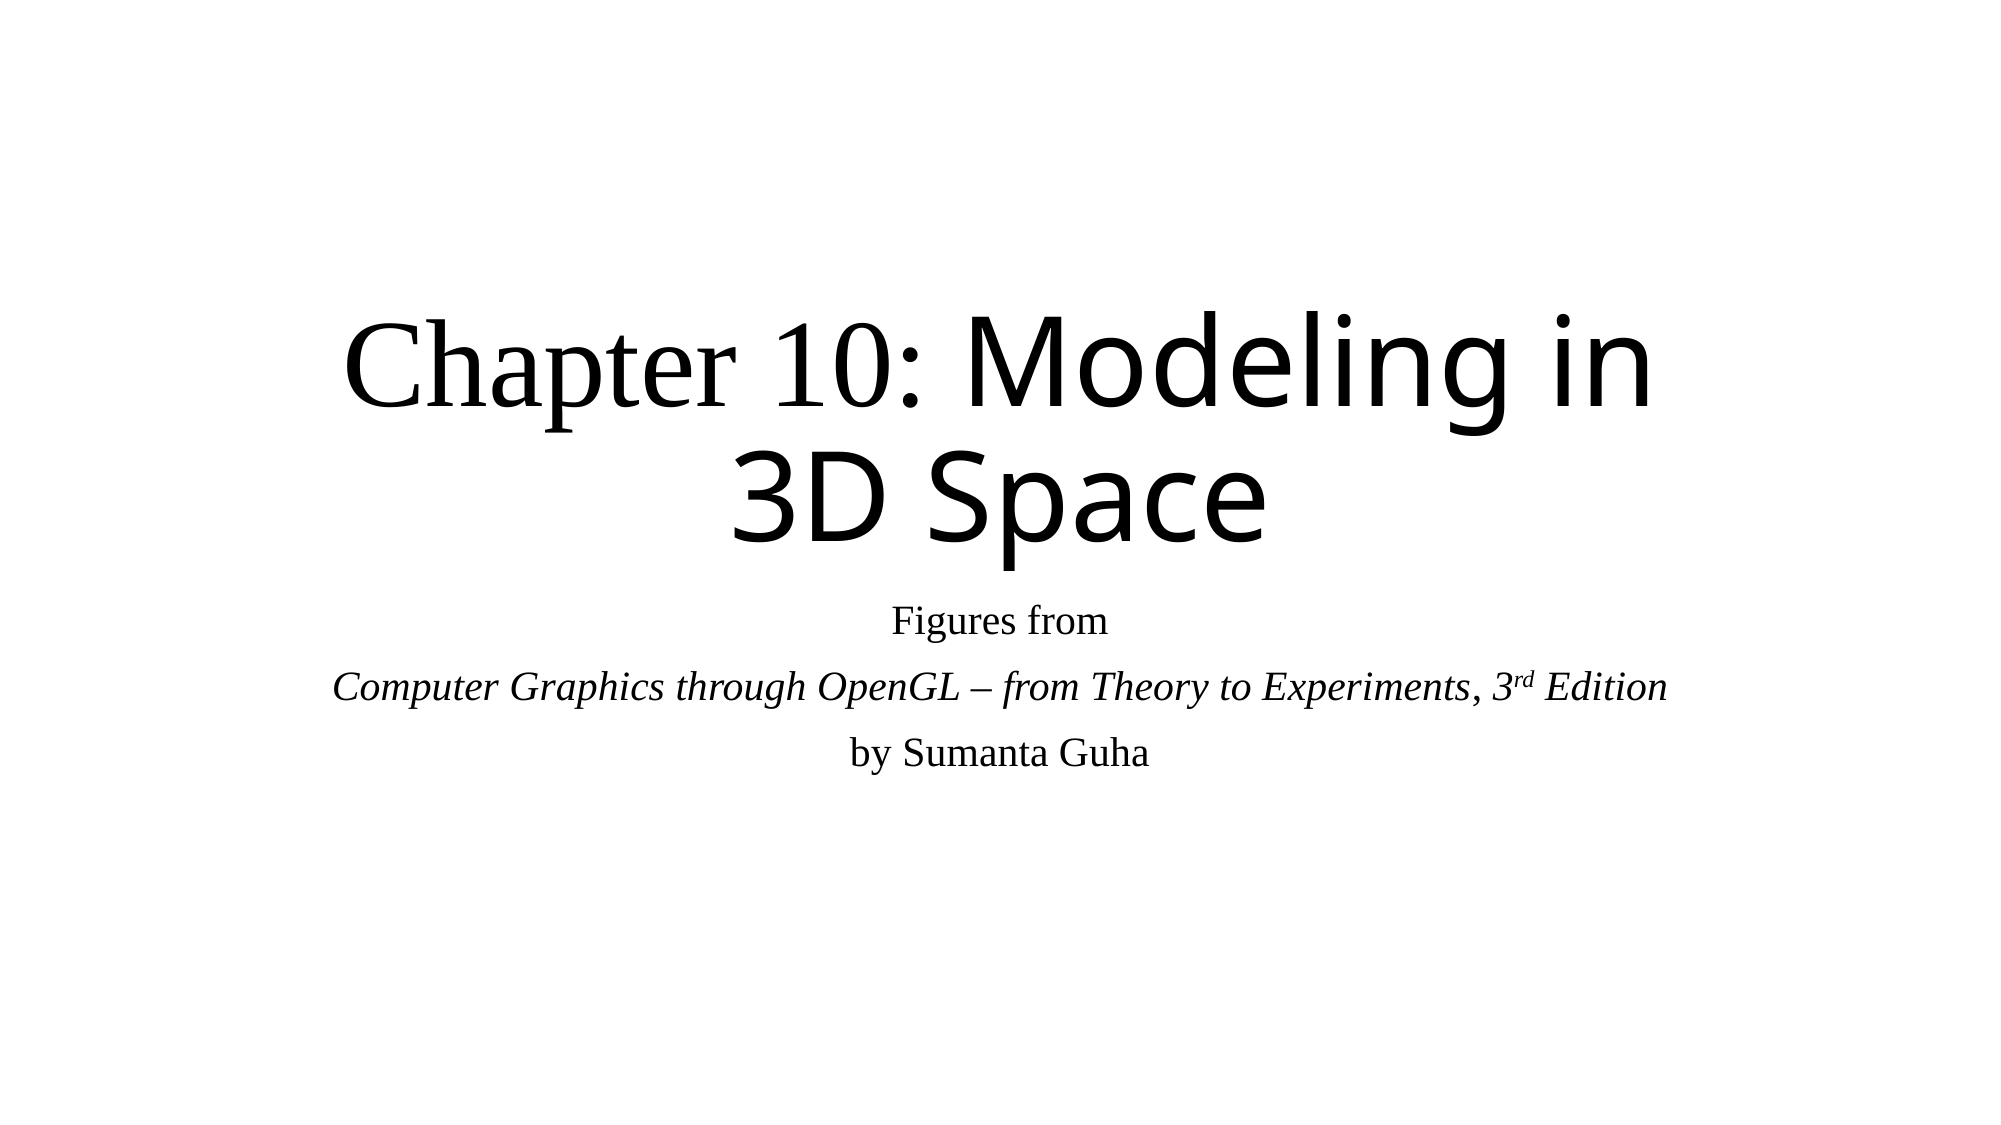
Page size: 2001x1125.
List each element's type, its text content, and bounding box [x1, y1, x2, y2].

title Chapter 10: Modeling in 3D Space [249, 184, 1750, 576]
subtitle Figures from Computer Graphics through OpenGL – from Theory to Experiments, 3rd Edition by Sumanta Guha [249, 590, 1750, 863]
